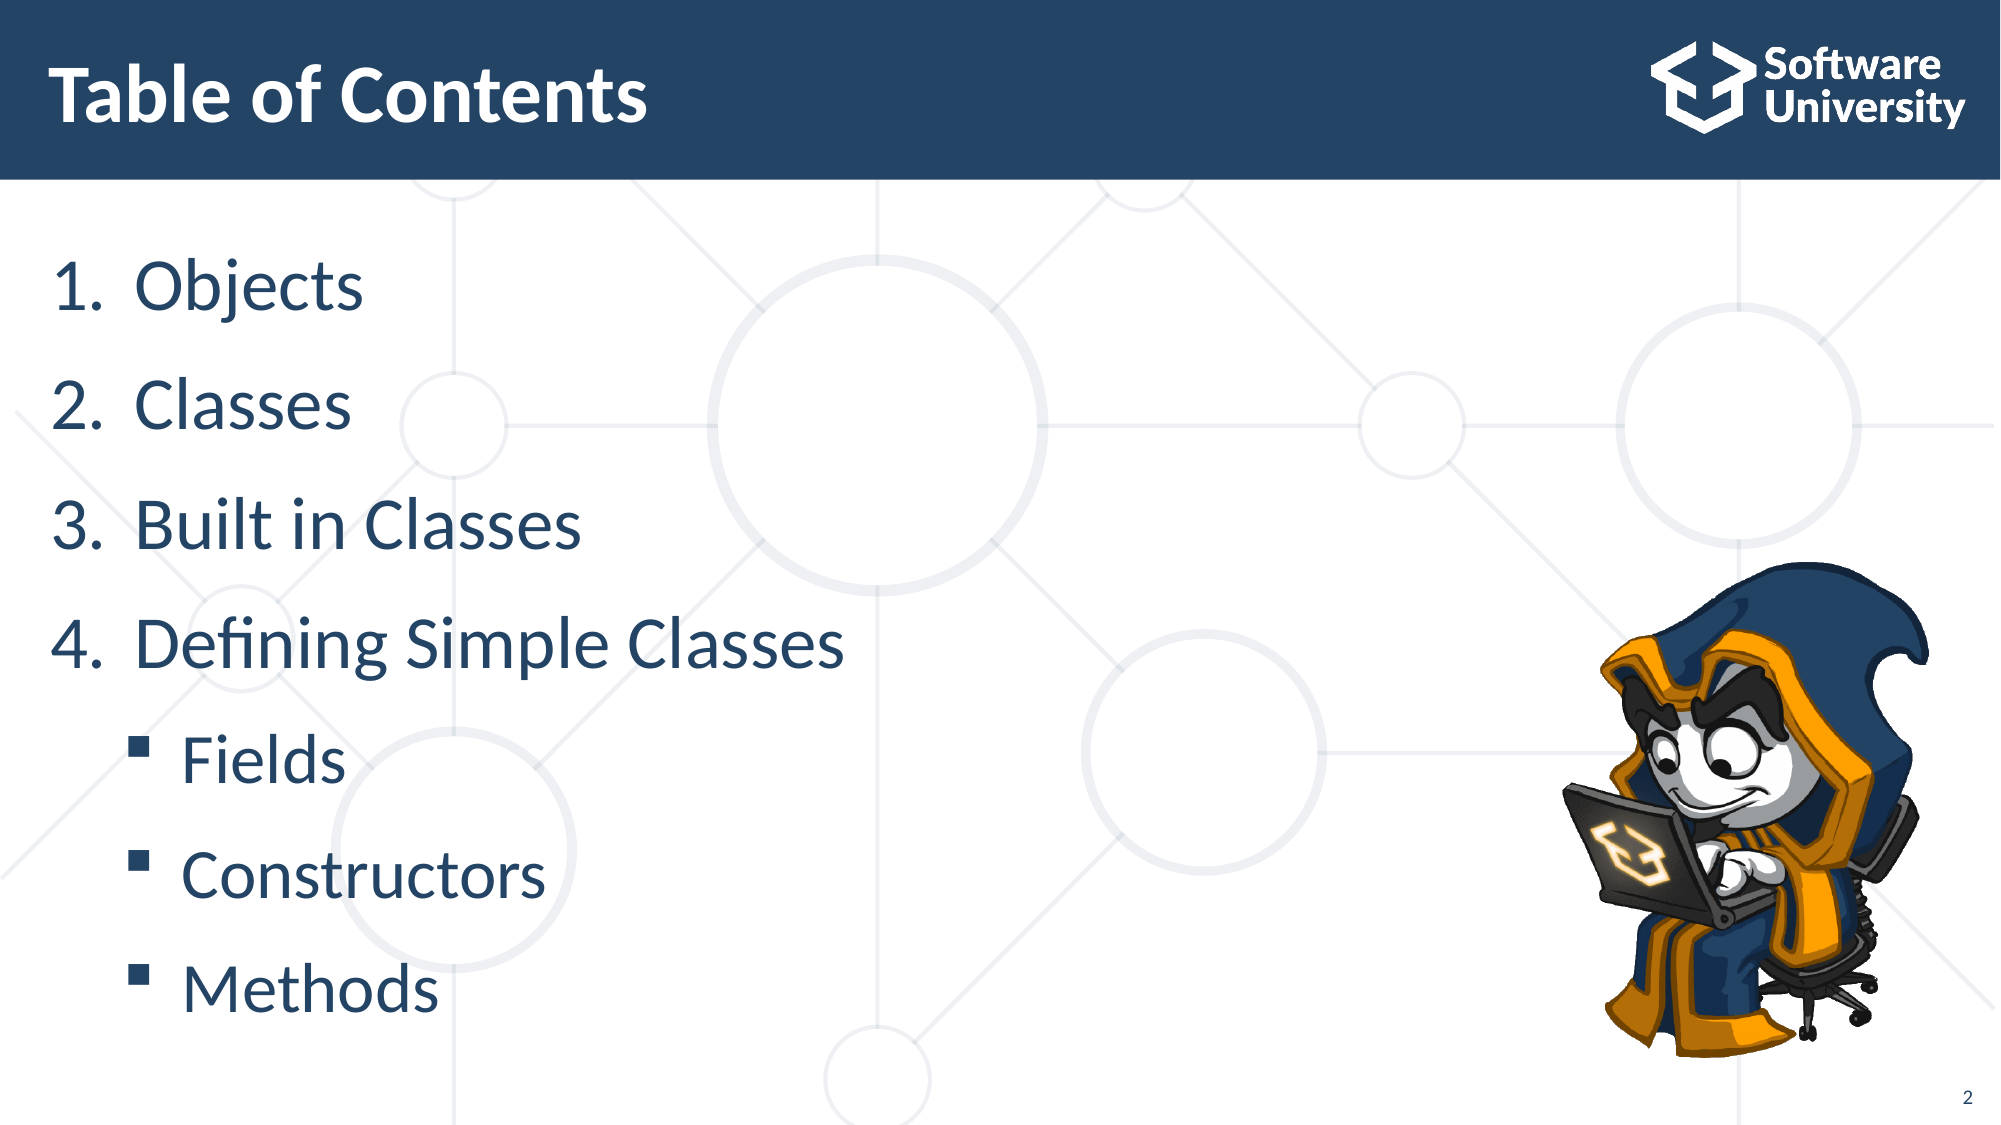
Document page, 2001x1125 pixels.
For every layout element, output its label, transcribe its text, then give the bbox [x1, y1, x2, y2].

slide_number 2 [1927, 1067, 1989, 1117]
title Table of Contents [31, 16, 1625, 162]
picture [1561, 559, 1931, 1059]
list Objects Classes Built in Classes Defining Simple Classes Fields Constructors Methods [32, 224, 1517, 1080]
picture [1651, 41, 1966, 134]
